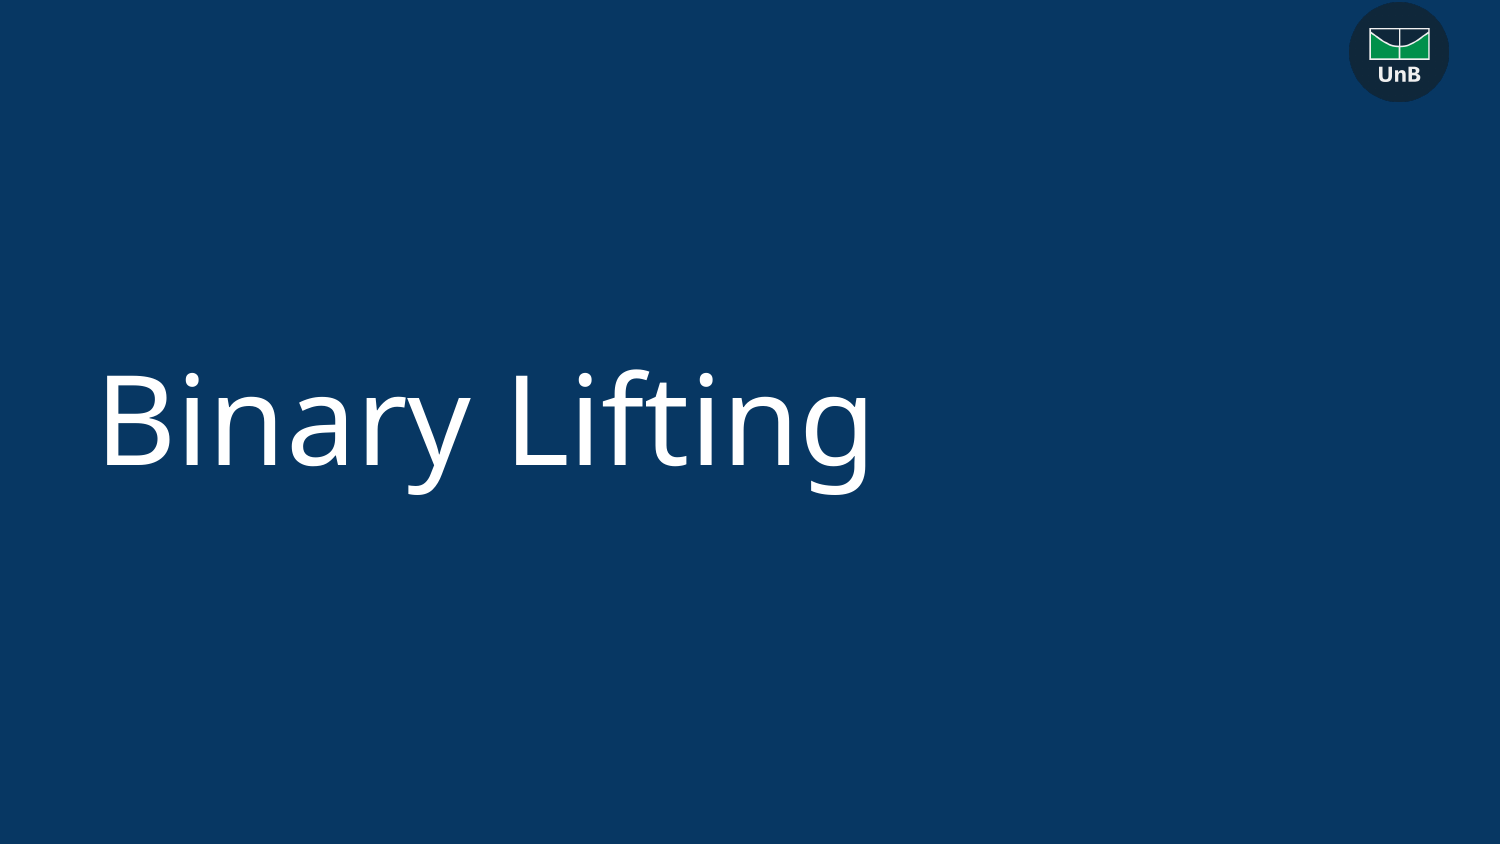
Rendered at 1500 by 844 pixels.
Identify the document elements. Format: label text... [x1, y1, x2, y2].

title Binary Lifting [80, 80, 1102, 752]
picture [1349, 2, 1449, 102]
